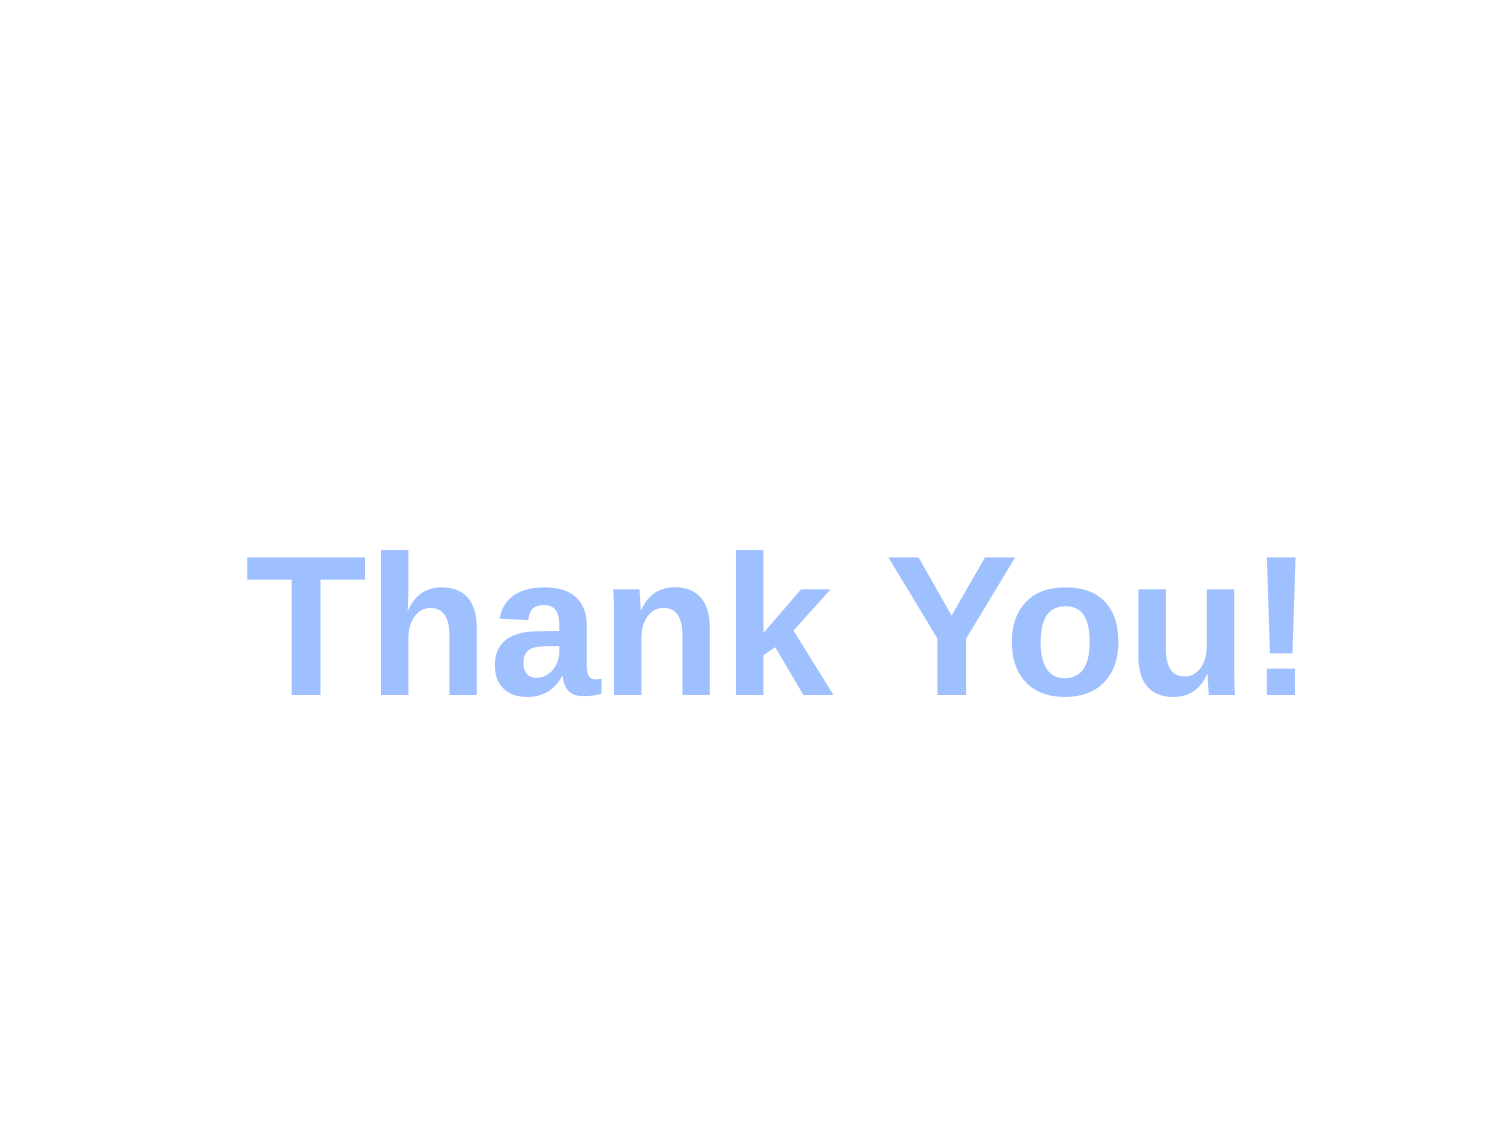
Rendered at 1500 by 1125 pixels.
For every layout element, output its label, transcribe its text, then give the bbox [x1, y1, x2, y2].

text_box Thank You! [229, 487, 1331, 743]
